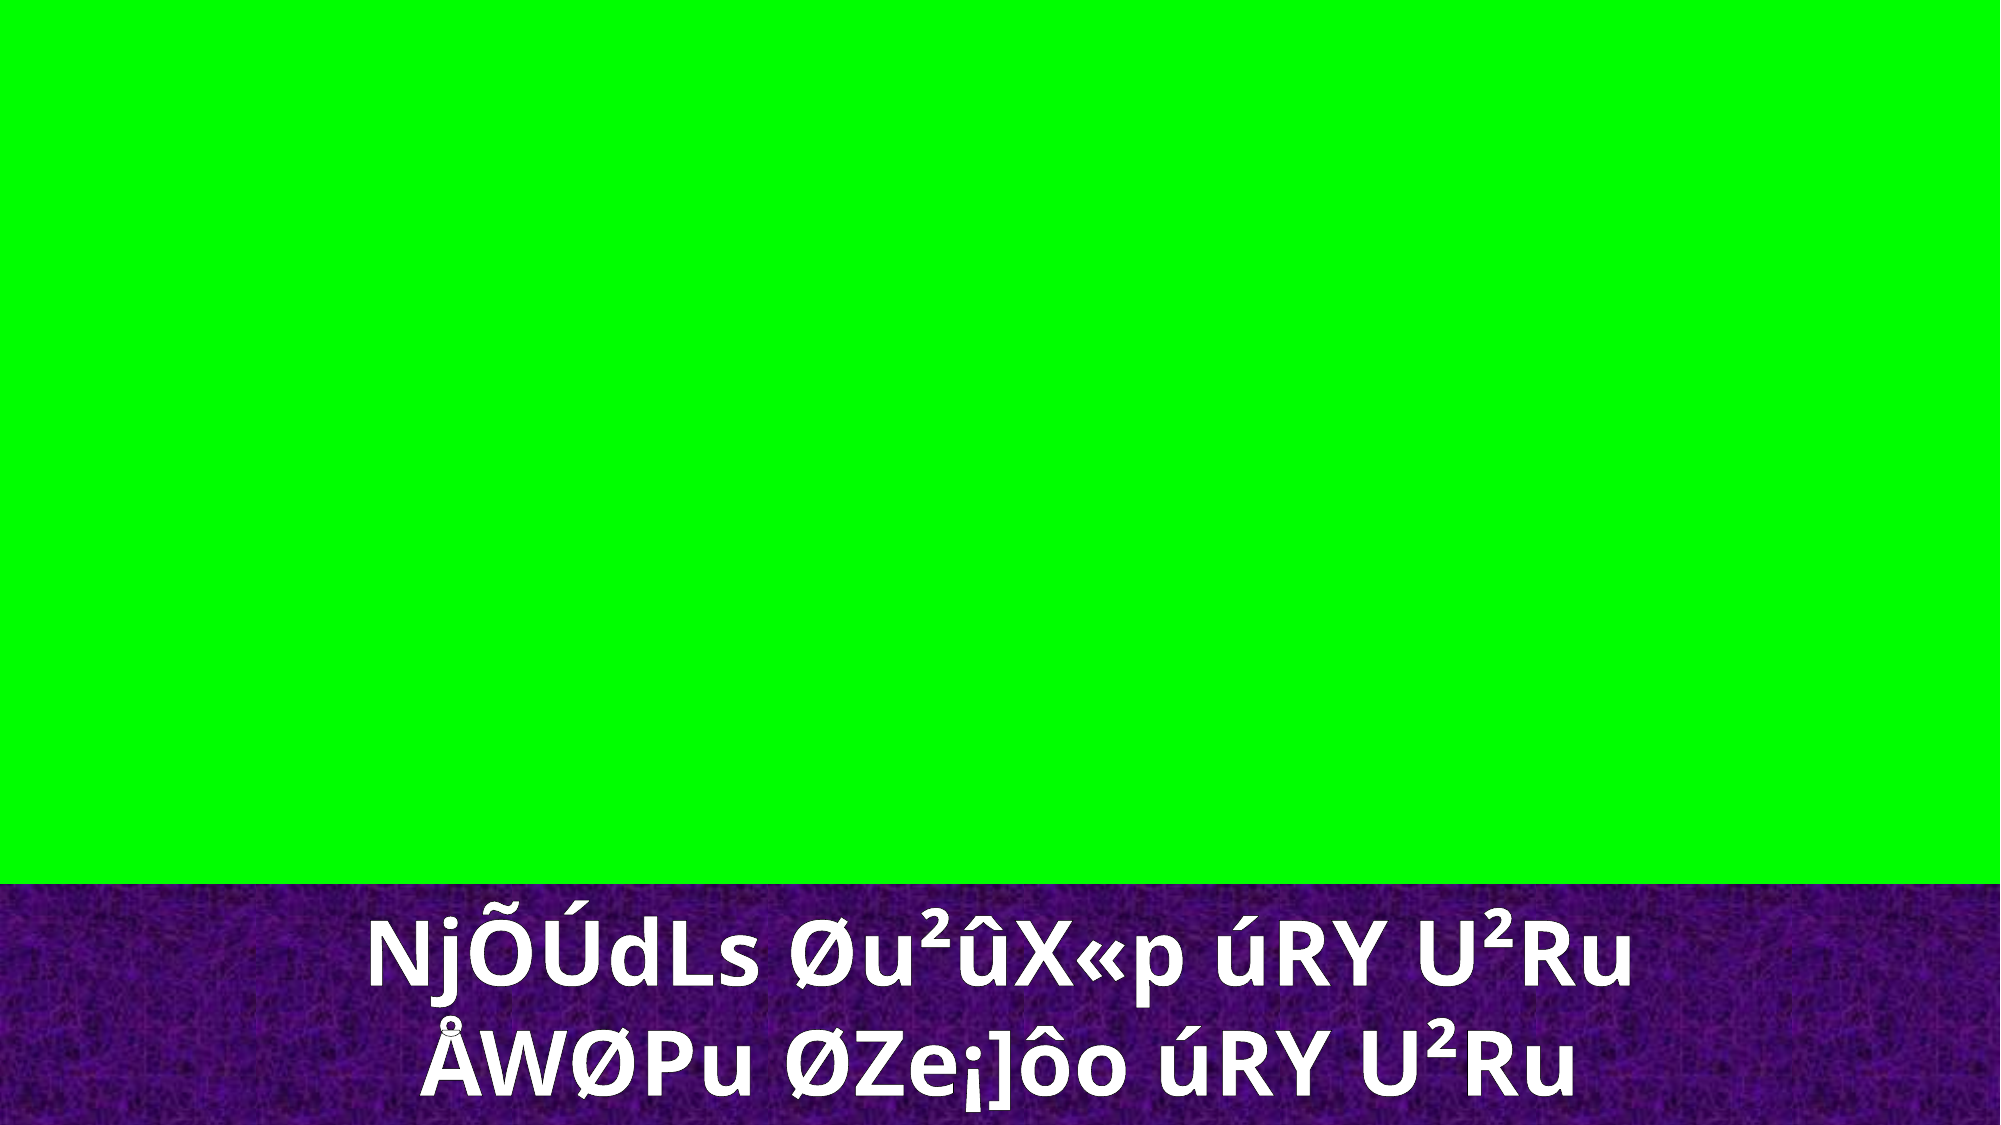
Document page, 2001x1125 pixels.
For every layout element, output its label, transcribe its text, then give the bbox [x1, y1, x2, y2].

text_box NjÕÚdLs Øu²ûX«p úRY U²Ru ÅWØPu ØZe¡]ôo úRY U²Ru [0, 886, 2000, 1122]
